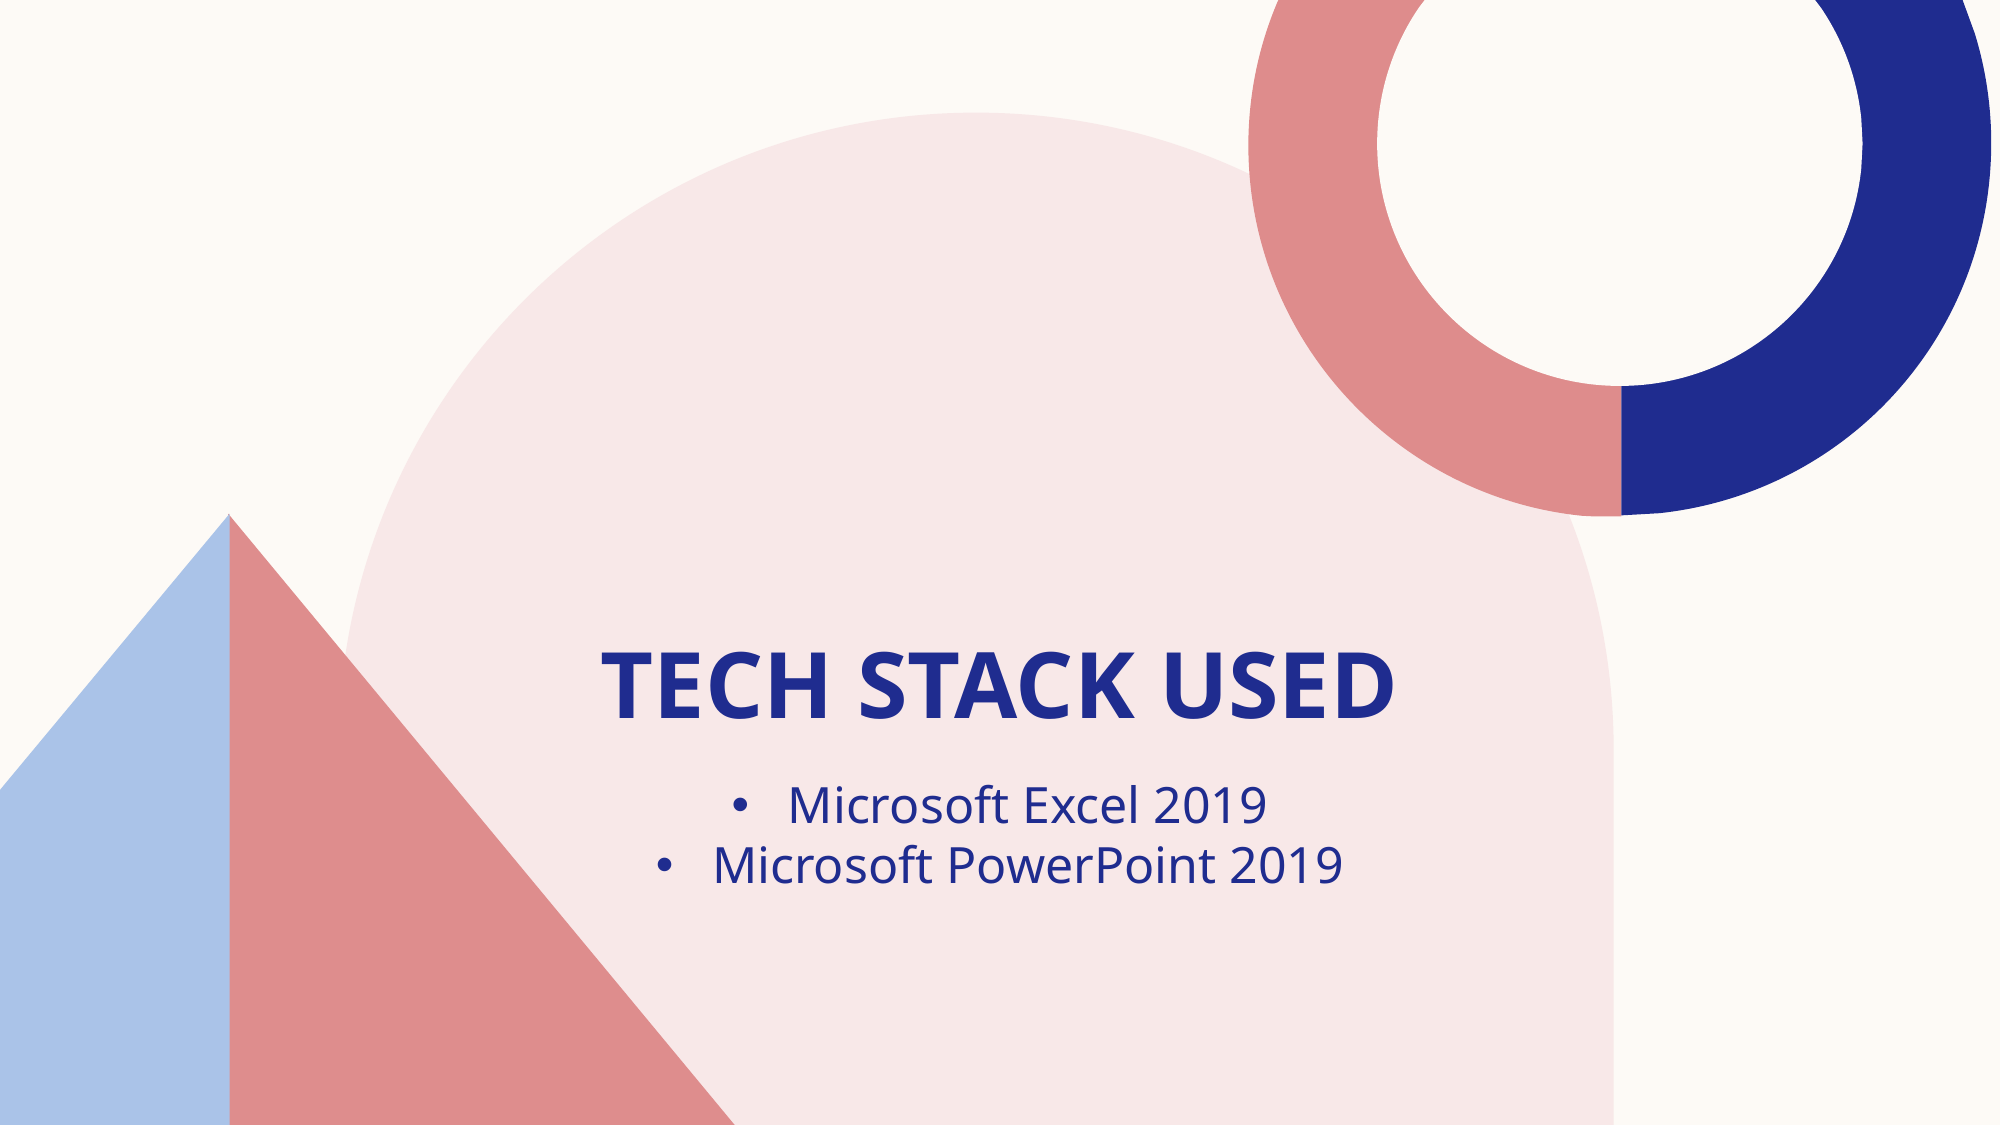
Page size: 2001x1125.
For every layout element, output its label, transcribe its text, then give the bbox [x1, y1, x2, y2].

list Microsoft Excel 2019 Microsoft PowerPoint 2019 [474, 773, 1525, 943]
title Tech stack used [474, 619, 1525, 746]
